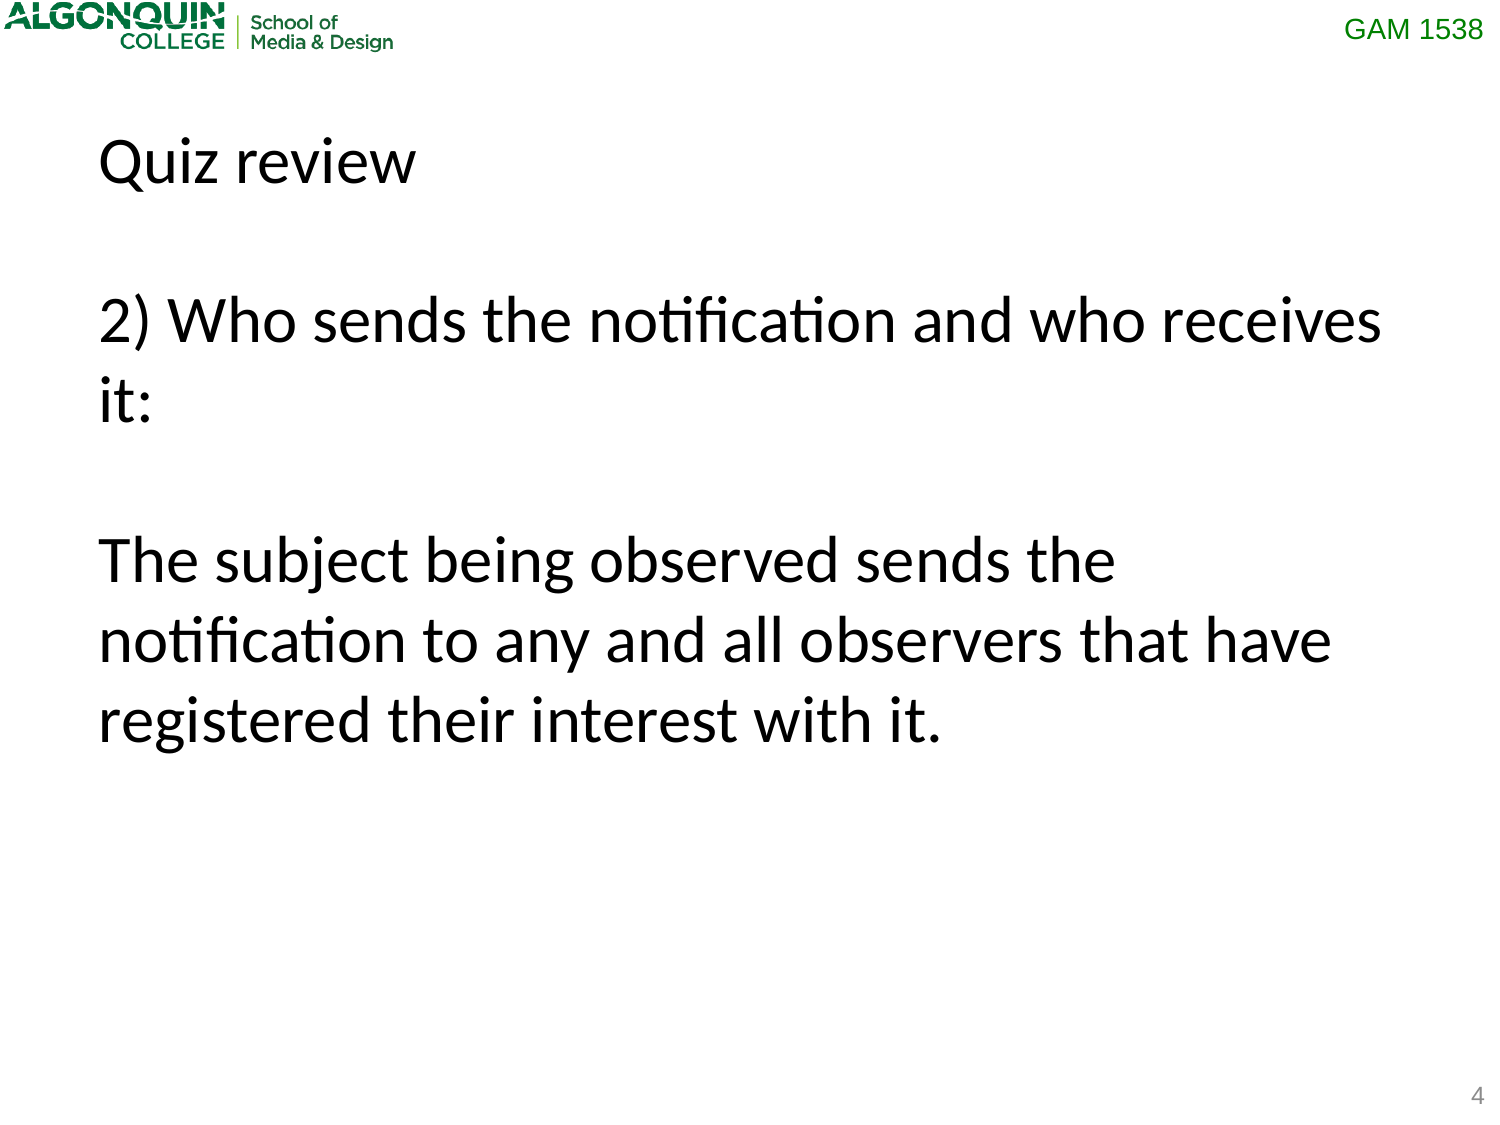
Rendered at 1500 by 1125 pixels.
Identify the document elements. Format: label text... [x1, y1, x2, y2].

picture [0, 0, 399, 54]
slide_number 4 [1149, 1065, 1500, 1125]
text_box Quiz review 2) Who sends the notification and who receives it: The subject being observed sends the notification to any and all observers that have registered their interest with it. [83, 109, 1434, 764]
